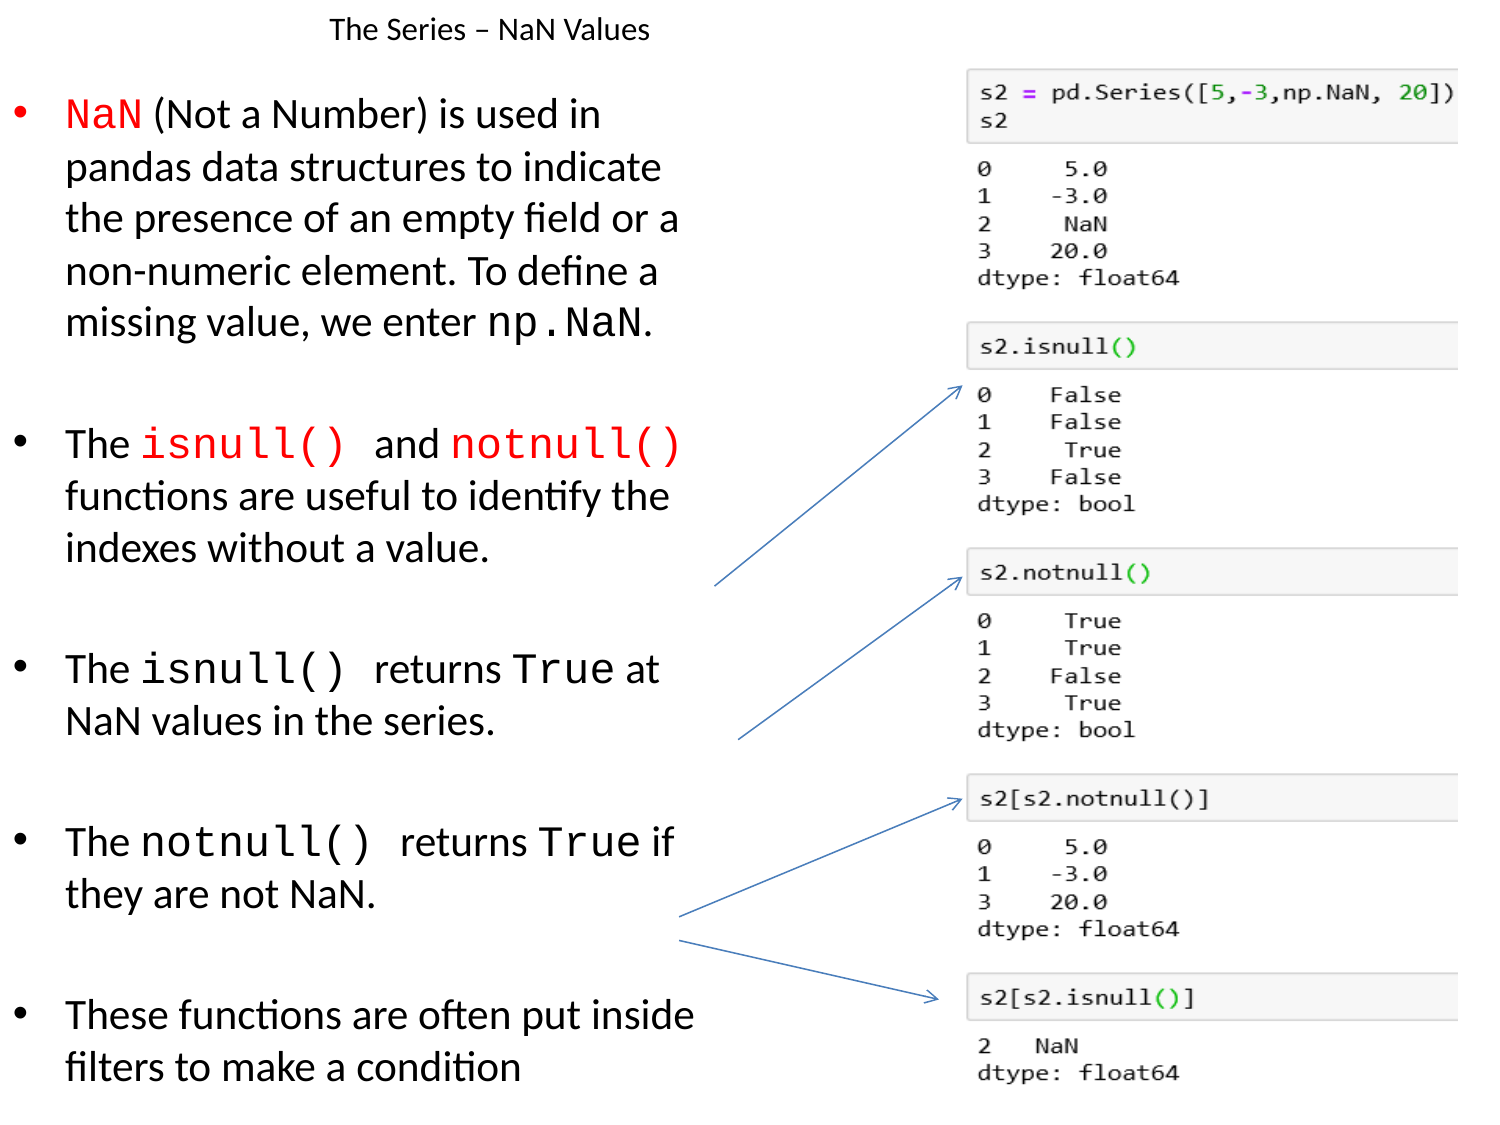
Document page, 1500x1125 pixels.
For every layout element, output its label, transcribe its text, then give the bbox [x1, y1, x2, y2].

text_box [678, 940, 940, 1000]
list NaN (Not a Number) is used in pandas data structures to indicate the presence of an empty field or a non-numeric element. To define a missing value, we enter np.NaN. The isnull() and notnull() functions are useful to identify the indexes without a value. The isnull() returns True at NaN values in the series. The notnull() returns True if they are not NaN. These functions are often put inside filters to make a condition [0, 78, 744, 1106]
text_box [678, 798, 963, 917]
picture [962, 66, 1459, 1088]
title The Series – NaN Values [64, 0, 916, 55]
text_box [714, 385, 963, 587]
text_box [737, 576, 963, 740]
